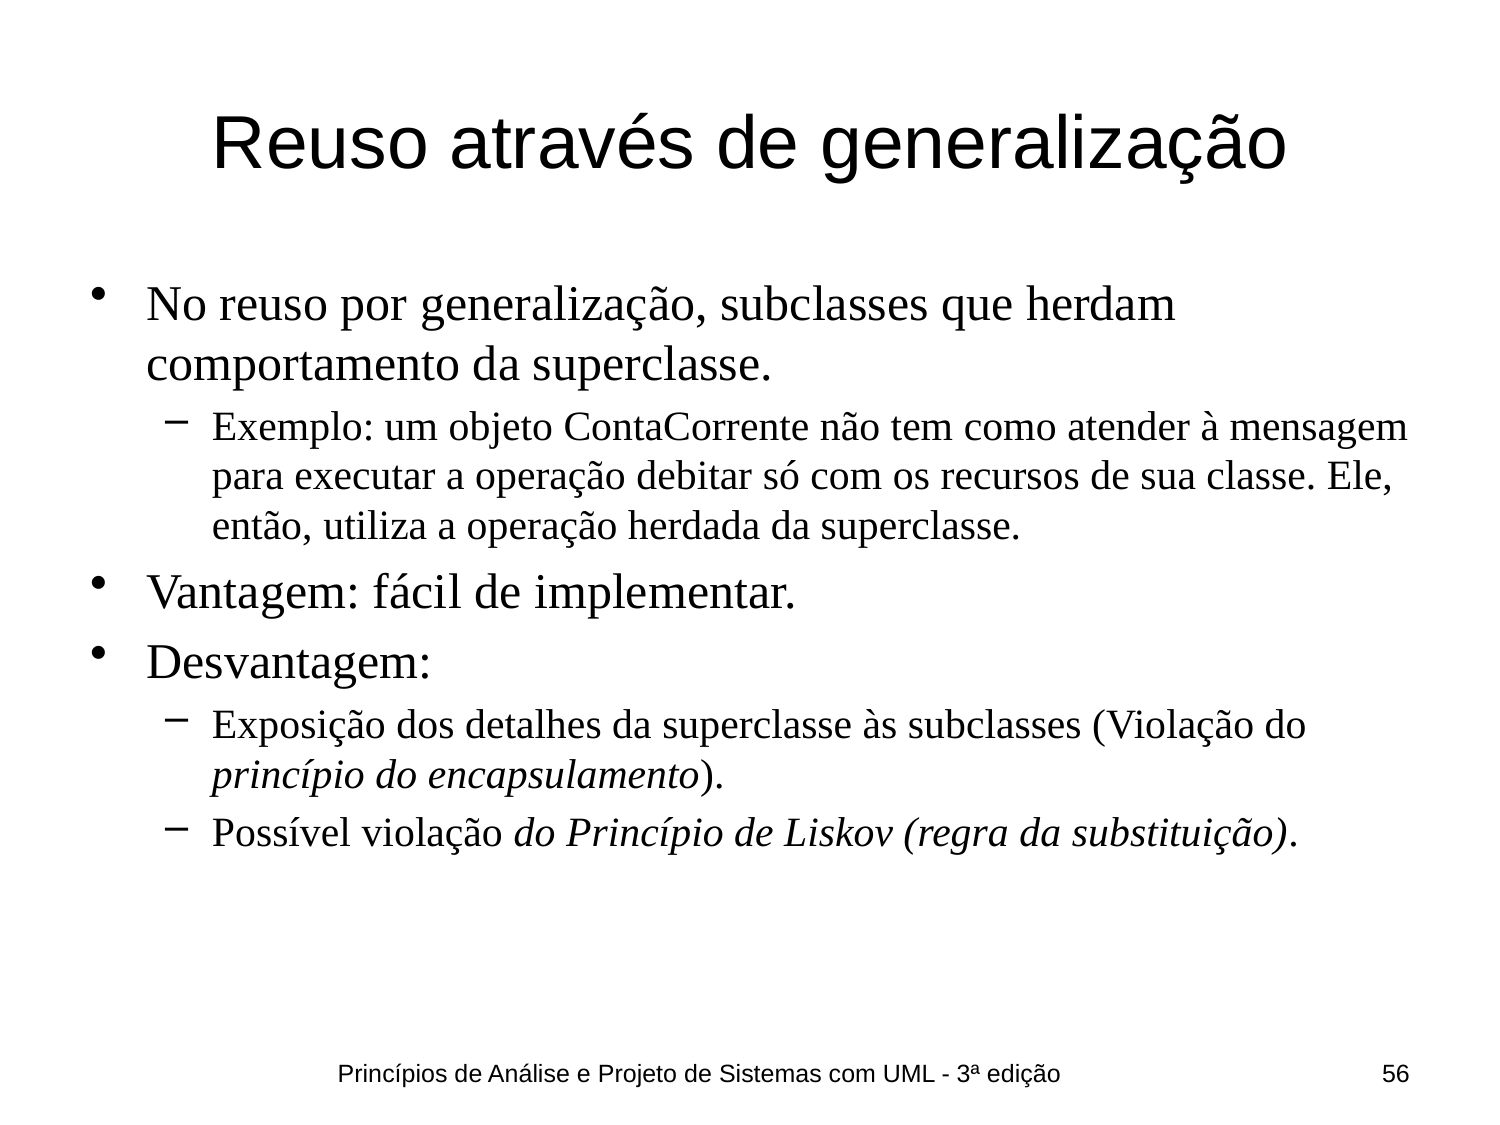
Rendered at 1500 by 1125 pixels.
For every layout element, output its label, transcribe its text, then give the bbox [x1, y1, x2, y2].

list No reuso por generalização, subclasses que herdam comportamento da superclasse. Exemplo: um objeto ContaCorrente não tem como atender à mensagem para executar a operação debitar só com os recursos de sua classe. Ele, então, utiliza a operação herdada da superclasse. Vantagem: fácil de implementar. Desvantagem: Exposição dos detalhes da superclasse às subclasses (Violação do princípio do encapsulamento). Possível violação do Princípio de Liskov (regra da substituição). [74, 262, 1426, 1006]
footer Princípios de Análise e Projeto de Sistemas com UML - 3ª edição [199, 1049, 1201, 1103]
title Reuso através de generalização [74, 44, 1426, 233]
slide_number 56 [1237, 1049, 1426, 1103]
